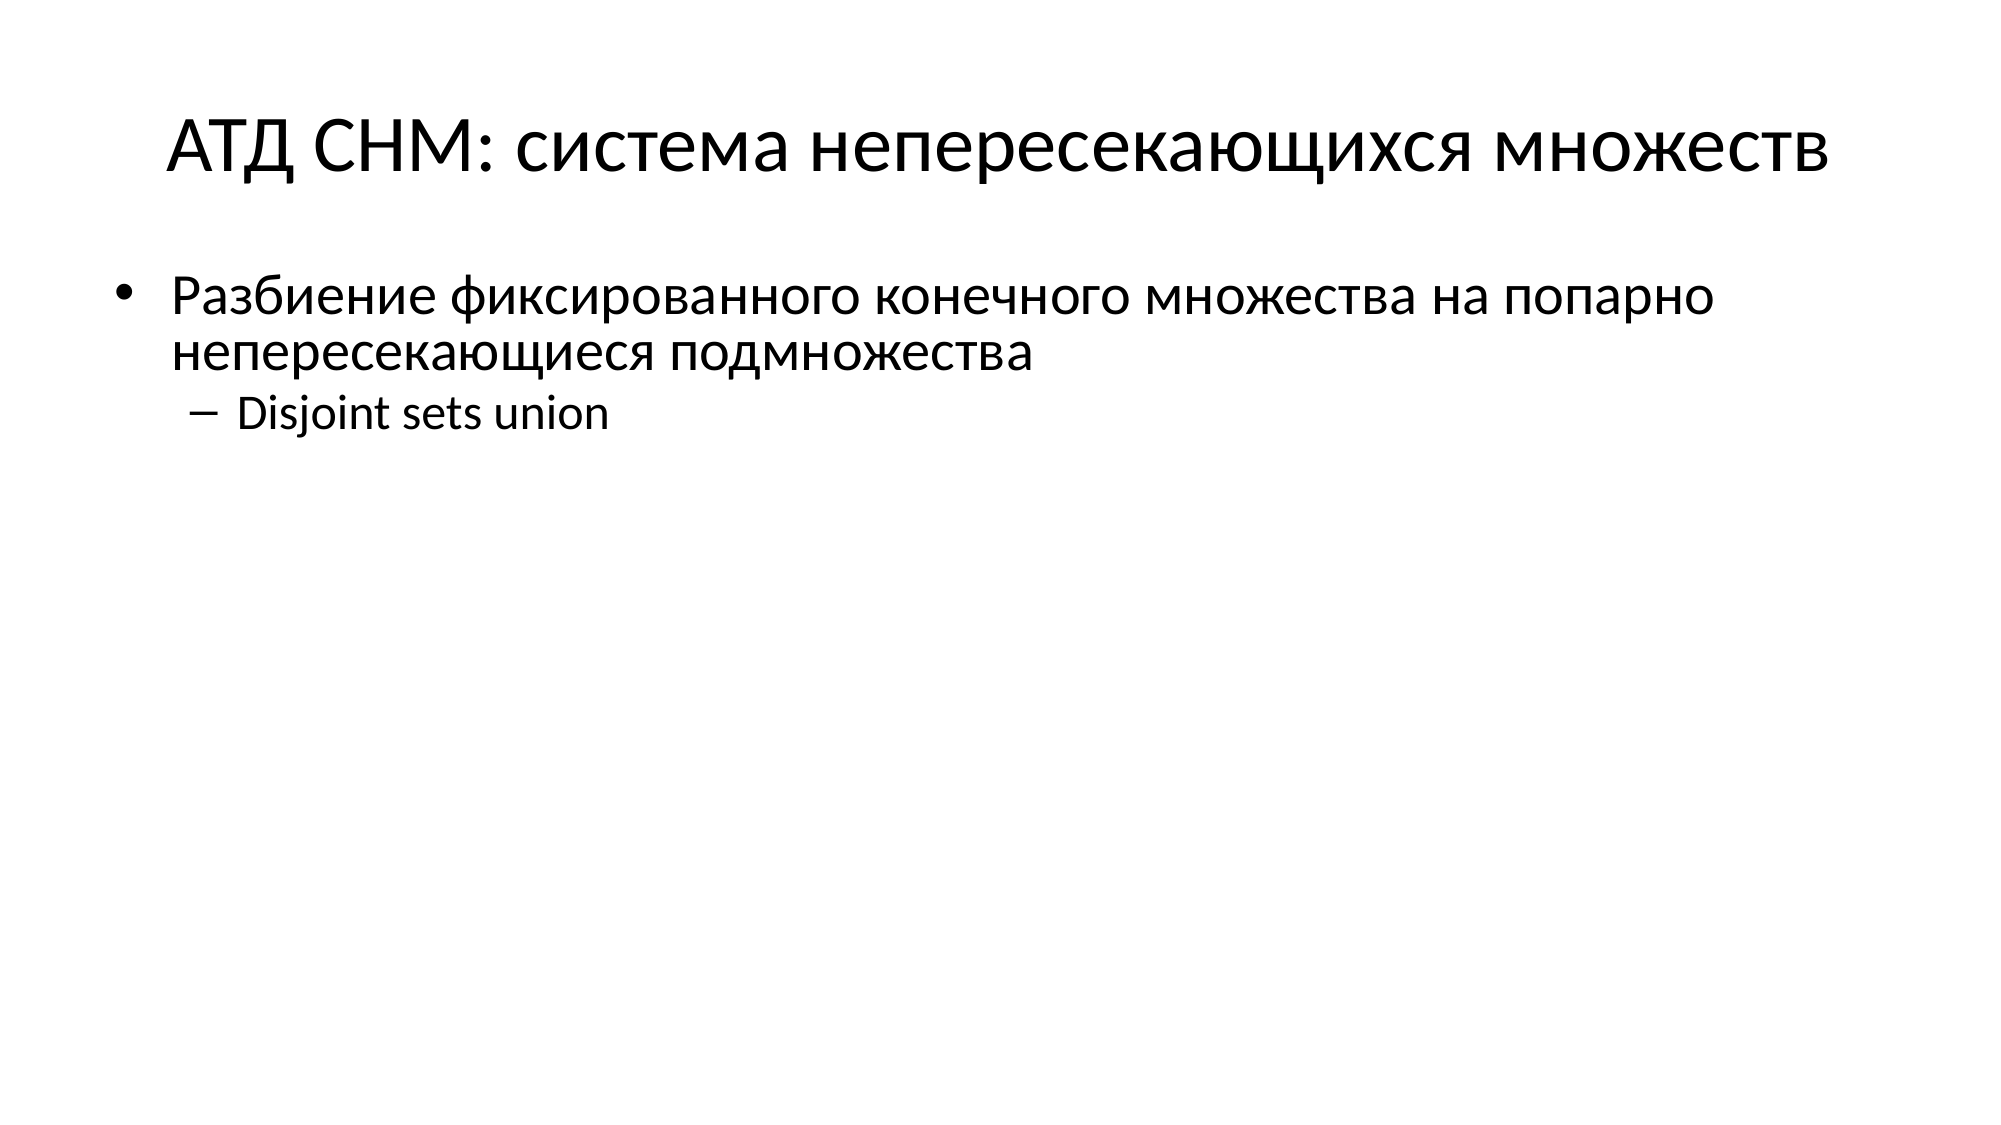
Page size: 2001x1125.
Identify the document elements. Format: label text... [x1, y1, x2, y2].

list Разбиение фиксированного конечного множества на попарно непересекающиеся подмножества Disjoint sets union Операции disjointSets = MakeSets(finiteSet) Создает систему непересекающихся множеств, состоящую из всех одноэлементных подмножеств finiteSet setForElement = FindSet(disjointSets, element) Возвращает множество из disjointSets, которое содержит element MergeSets(disjointSets, setForX, setForY) Преобразует disjointSets, объединяя множества setForX и setForY [99, 262, 1900, 1005]
title АТД СНМ: система непересекающихся множеств [99, 45, 1900, 233]
